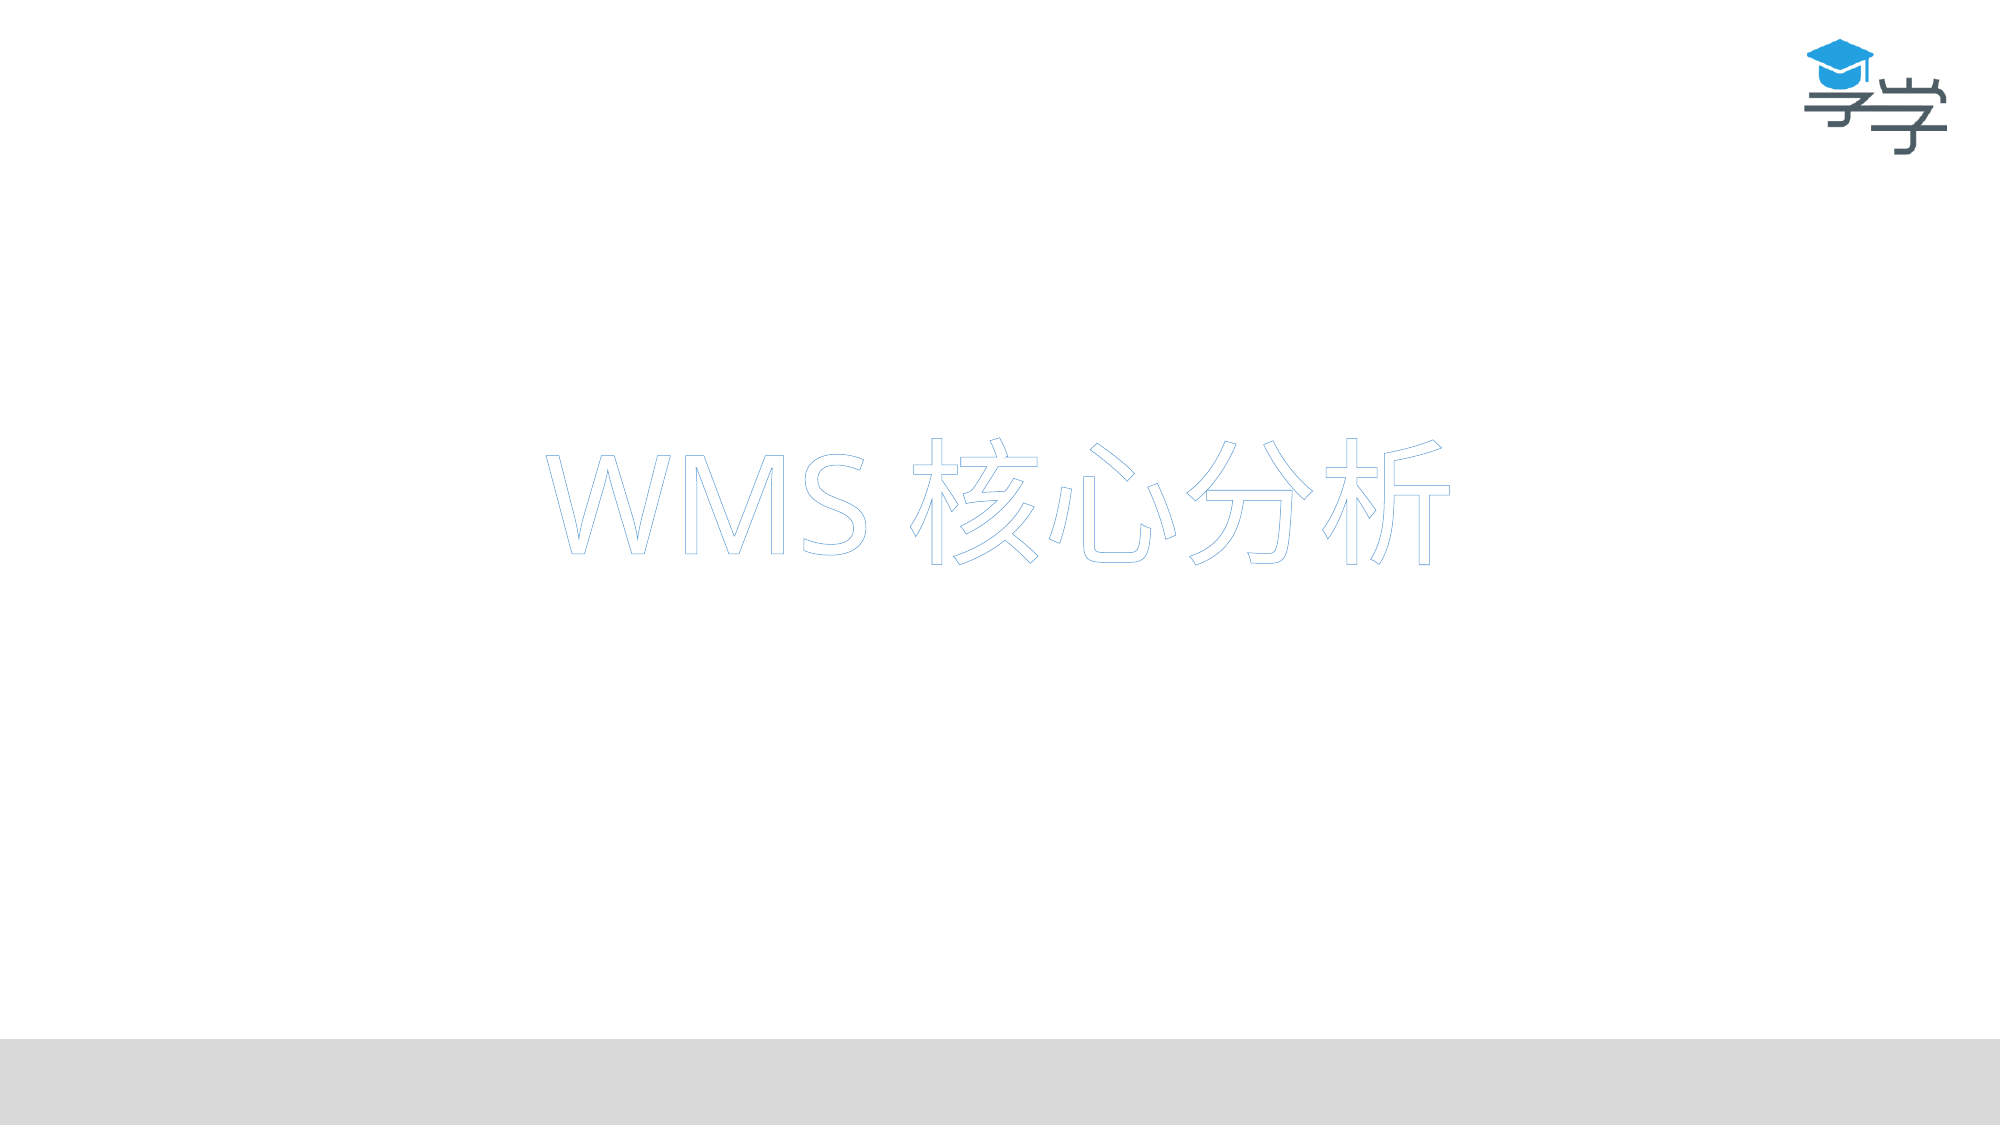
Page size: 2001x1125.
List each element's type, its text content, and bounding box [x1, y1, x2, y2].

title WMS核心分析 [137, 408, 1863, 592]
picture [1799, 20, 1952, 173]
